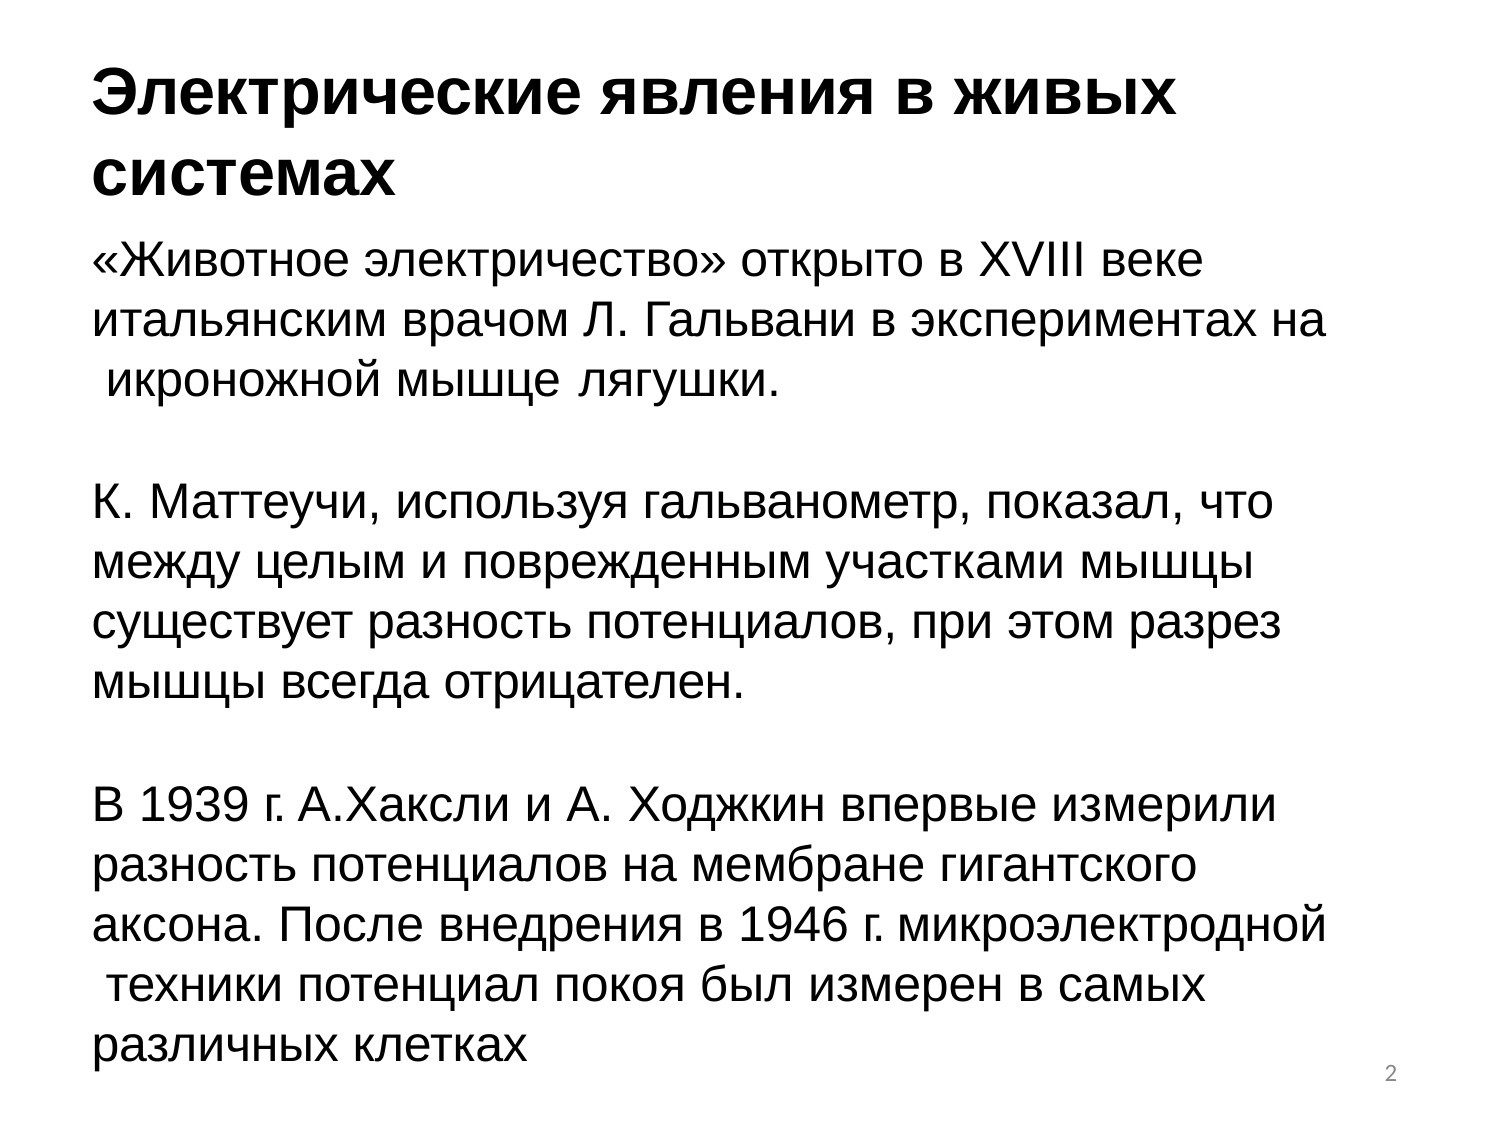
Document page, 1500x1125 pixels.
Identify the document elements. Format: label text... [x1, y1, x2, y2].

title Электрические явления в живых системах [89, 46, 1411, 237]
slide_number 10 [1380, 1060, 1415, 1125]
text_box «Животное электричество» открыто в ХVIII веке итальянским врачом Л. Гальвани в экспериментах на икроножной мышце лягушки. К. Маттеучи, используя гальванометр, показал, что между целым и поврежденным участками мышцы существует разность потенциалов, при этом разрез мышцы всегда отрицателен. В 1939 г. А.Хаксли и А. Ходжкин впервые измерили разность потенциалов на мембране гигантского аксона. После внедрения в 1946 г. микроэлектродной техники потенциал покоя был измерен в самых различных клетках [89, 224, 1342, 1072]
